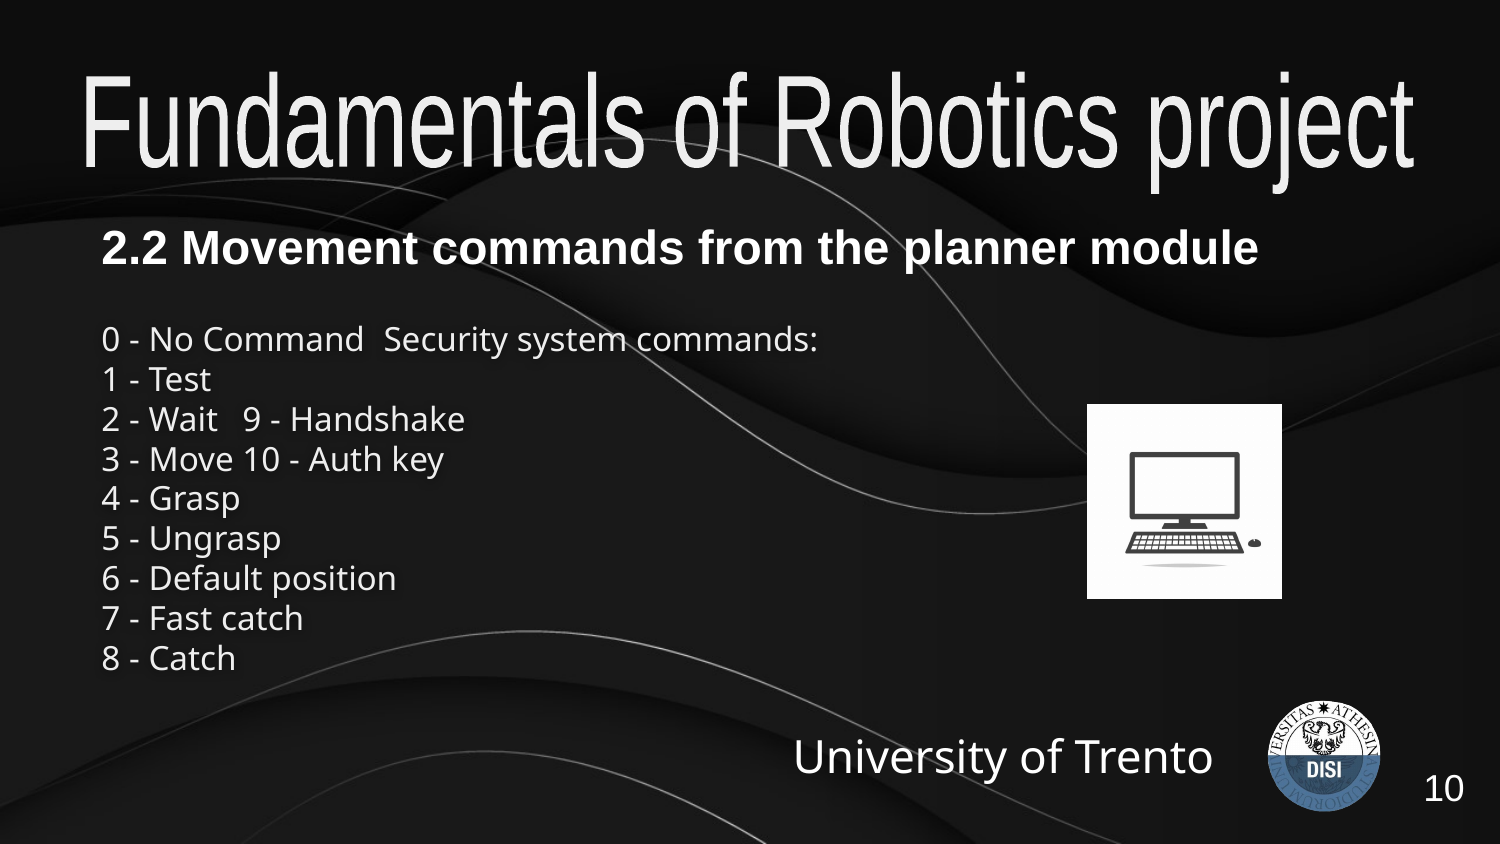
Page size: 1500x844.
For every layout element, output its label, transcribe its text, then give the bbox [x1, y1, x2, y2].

subtitle 0 - No Command Security system commands: 1 - Test 2 - Wait 9 - Handshake 3 - Move 10 - Auth key 4 - Grasp 5 - Ungrasp 6 - Default position 7 - Fast catch 8 - Catch [86, 302, 1324, 706]
slide_number ‹#› [1364, 743, 1480, 830]
text_box 2.2 Movement commands from the planner module [86, 201, 1357, 290]
text_box University of Trento [777, 713, 1261, 799]
picture [0, 0, 1500, 844]
